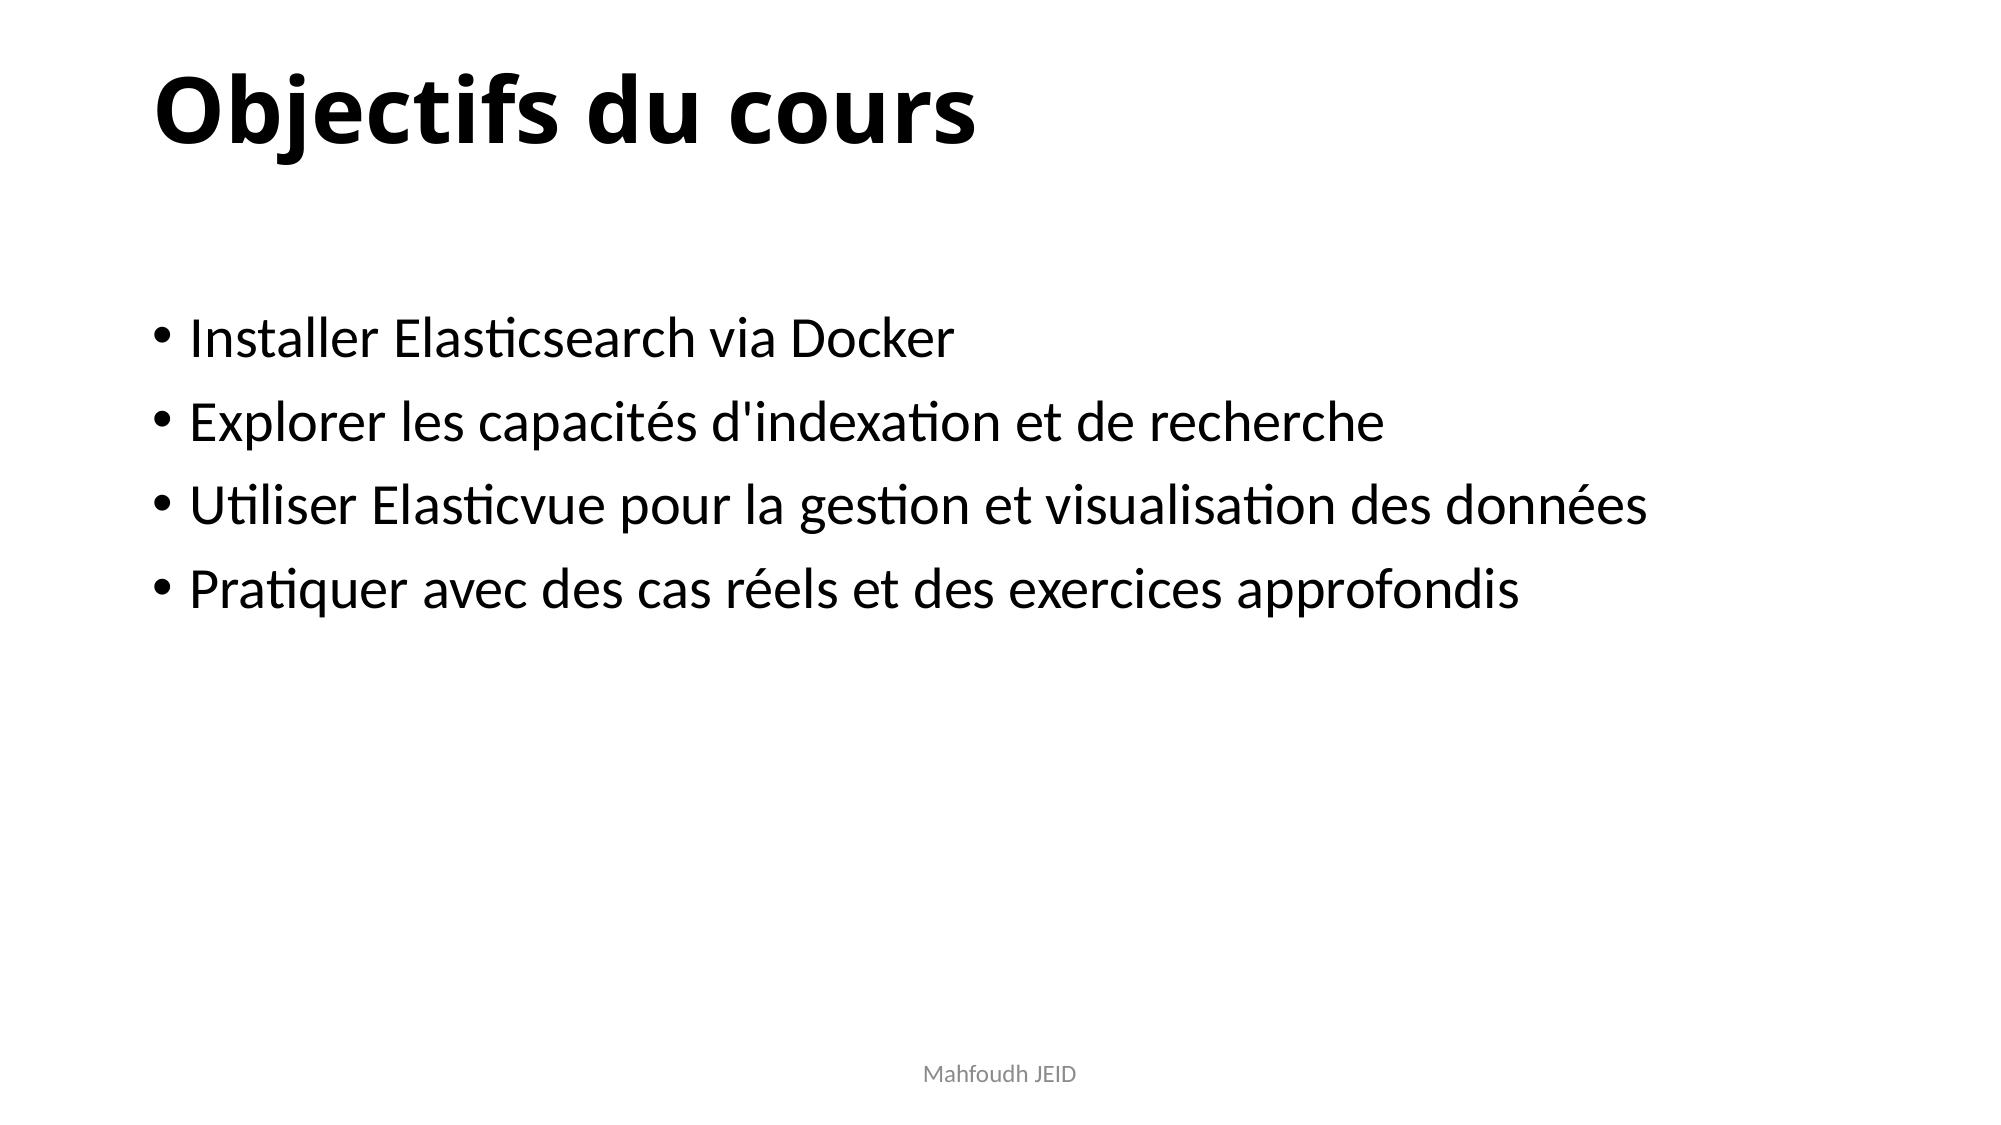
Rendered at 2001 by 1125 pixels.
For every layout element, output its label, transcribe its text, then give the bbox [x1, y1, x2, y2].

list Installer Elasticsearch via Docker Explorer les capacités d'indexation et de recherche Utiliser Elasticvue pour la gestion et visualisation des données Pratiquer avec des cas réels et des exercices approfondis [137, 299, 1863, 1014]
footer Mahfoudh JEID [662, 1042, 1338, 1103]
title Objectifs du cours [137, 59, 1863, 278]
